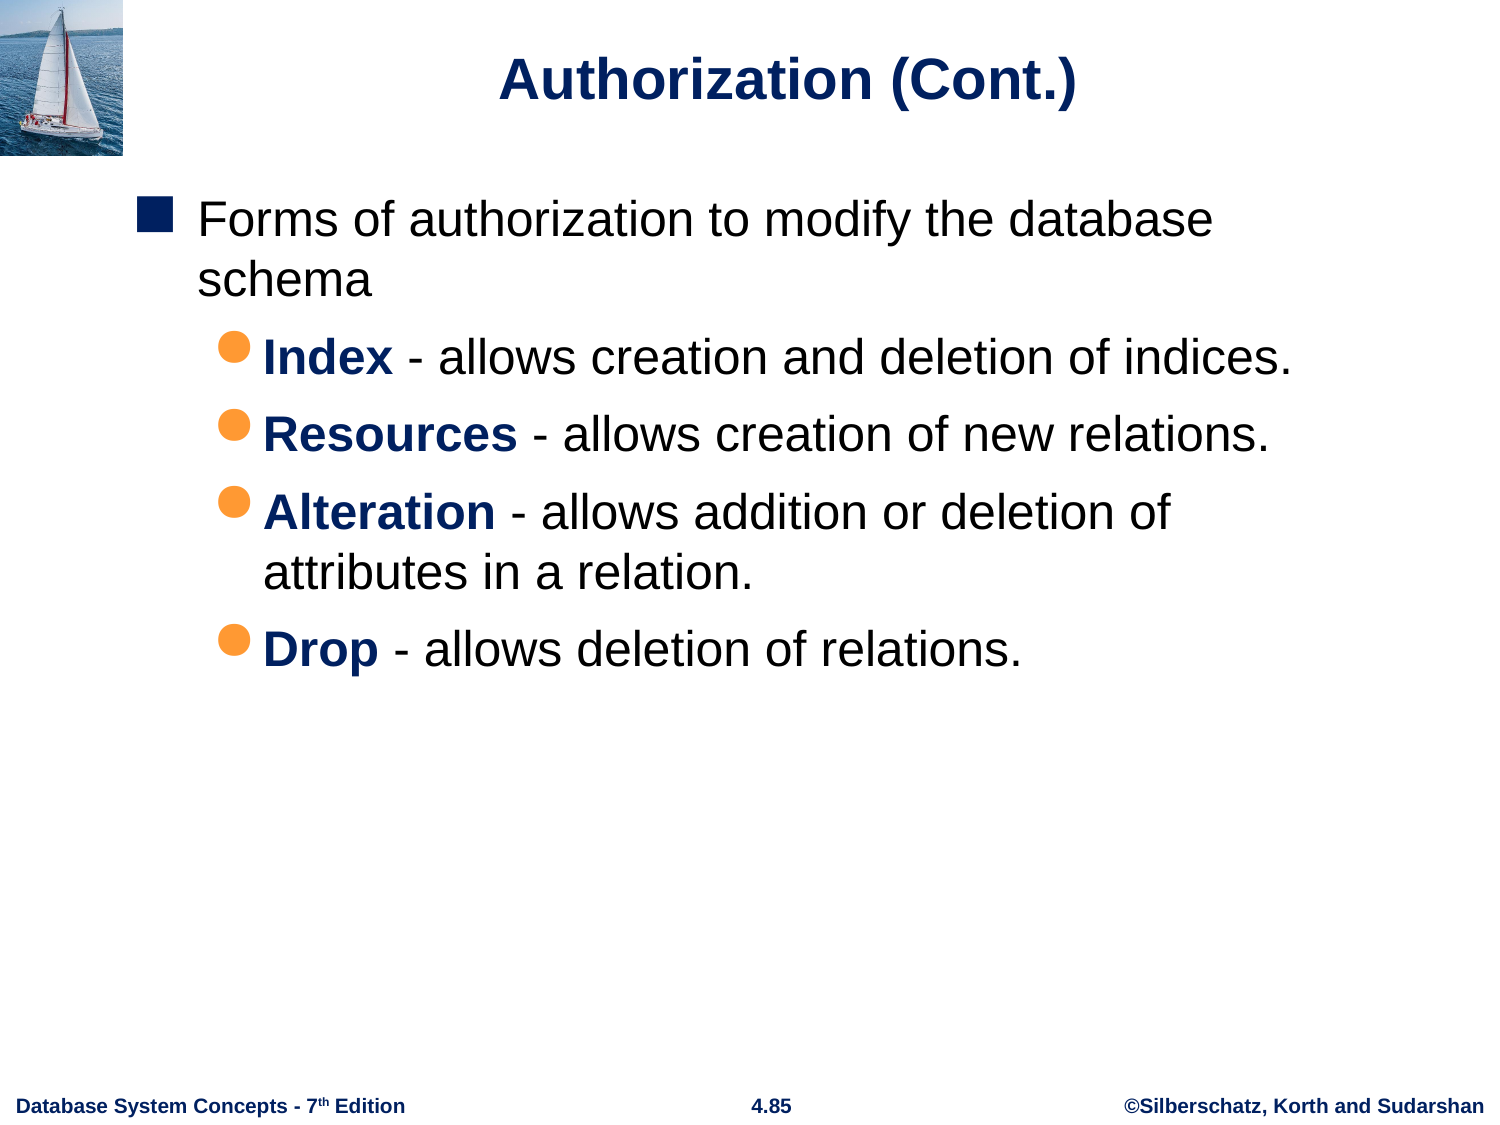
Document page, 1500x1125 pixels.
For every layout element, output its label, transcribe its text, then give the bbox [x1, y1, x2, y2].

picture [0, 0, 123, 156]
list Forms of authorization to modify the database schema Index - allows creation and deletion of indices. Resources - allows creation of new relations. Alteration - allows addition or deletion of attributes in a relation. Drop - allows deletion of relations. [126, 179, 1372, 640]
title Authorization (Cont.) [125, 18, 1452, 120]
